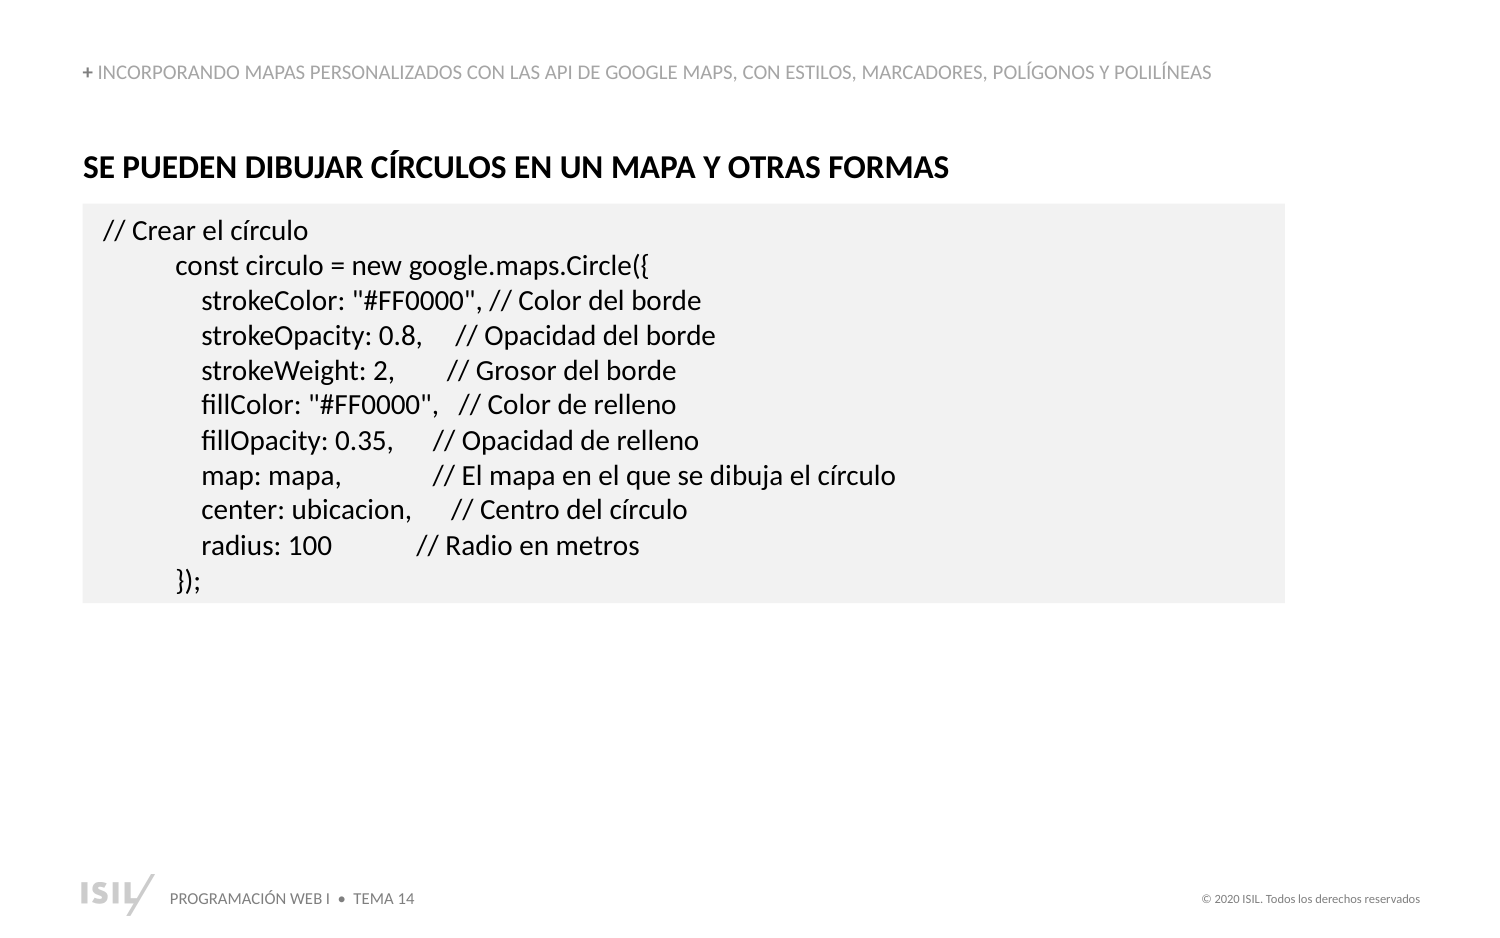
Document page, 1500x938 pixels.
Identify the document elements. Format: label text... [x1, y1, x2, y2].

text_box // Crear el círculo const circulo = new google.maps.Circle({ strokeColor: "#FF0000", // Color del borde strokeOpacity: 0.8, // Opacidad del borde strokeWeight: 2, // Grosor del borde fillColor: "#FF0000", // Color de relleno fillOpacity: 0.35, // Opacidad de relleno map: mapa, // El mapa en el que se dibuja el círculo center: ubicacion, // Centro del círculo radius: 100 // Radio en metros }); [82, 203, 1285, 604]
text_box SE PUEDEN DIBUJAR CÍRCULOS EN UN MAPA Y OTRAS FORMAS [83, 150, 1315, 187]
text_box + INCORPORANDO MAPAS PERSONALIZADOS CON LAS API DE GOOGLE MAPS, CON ESTILOS, MARCADORES, POLÍGONOS Y POLILÍNEAS [82, 61, 1424, 116]
